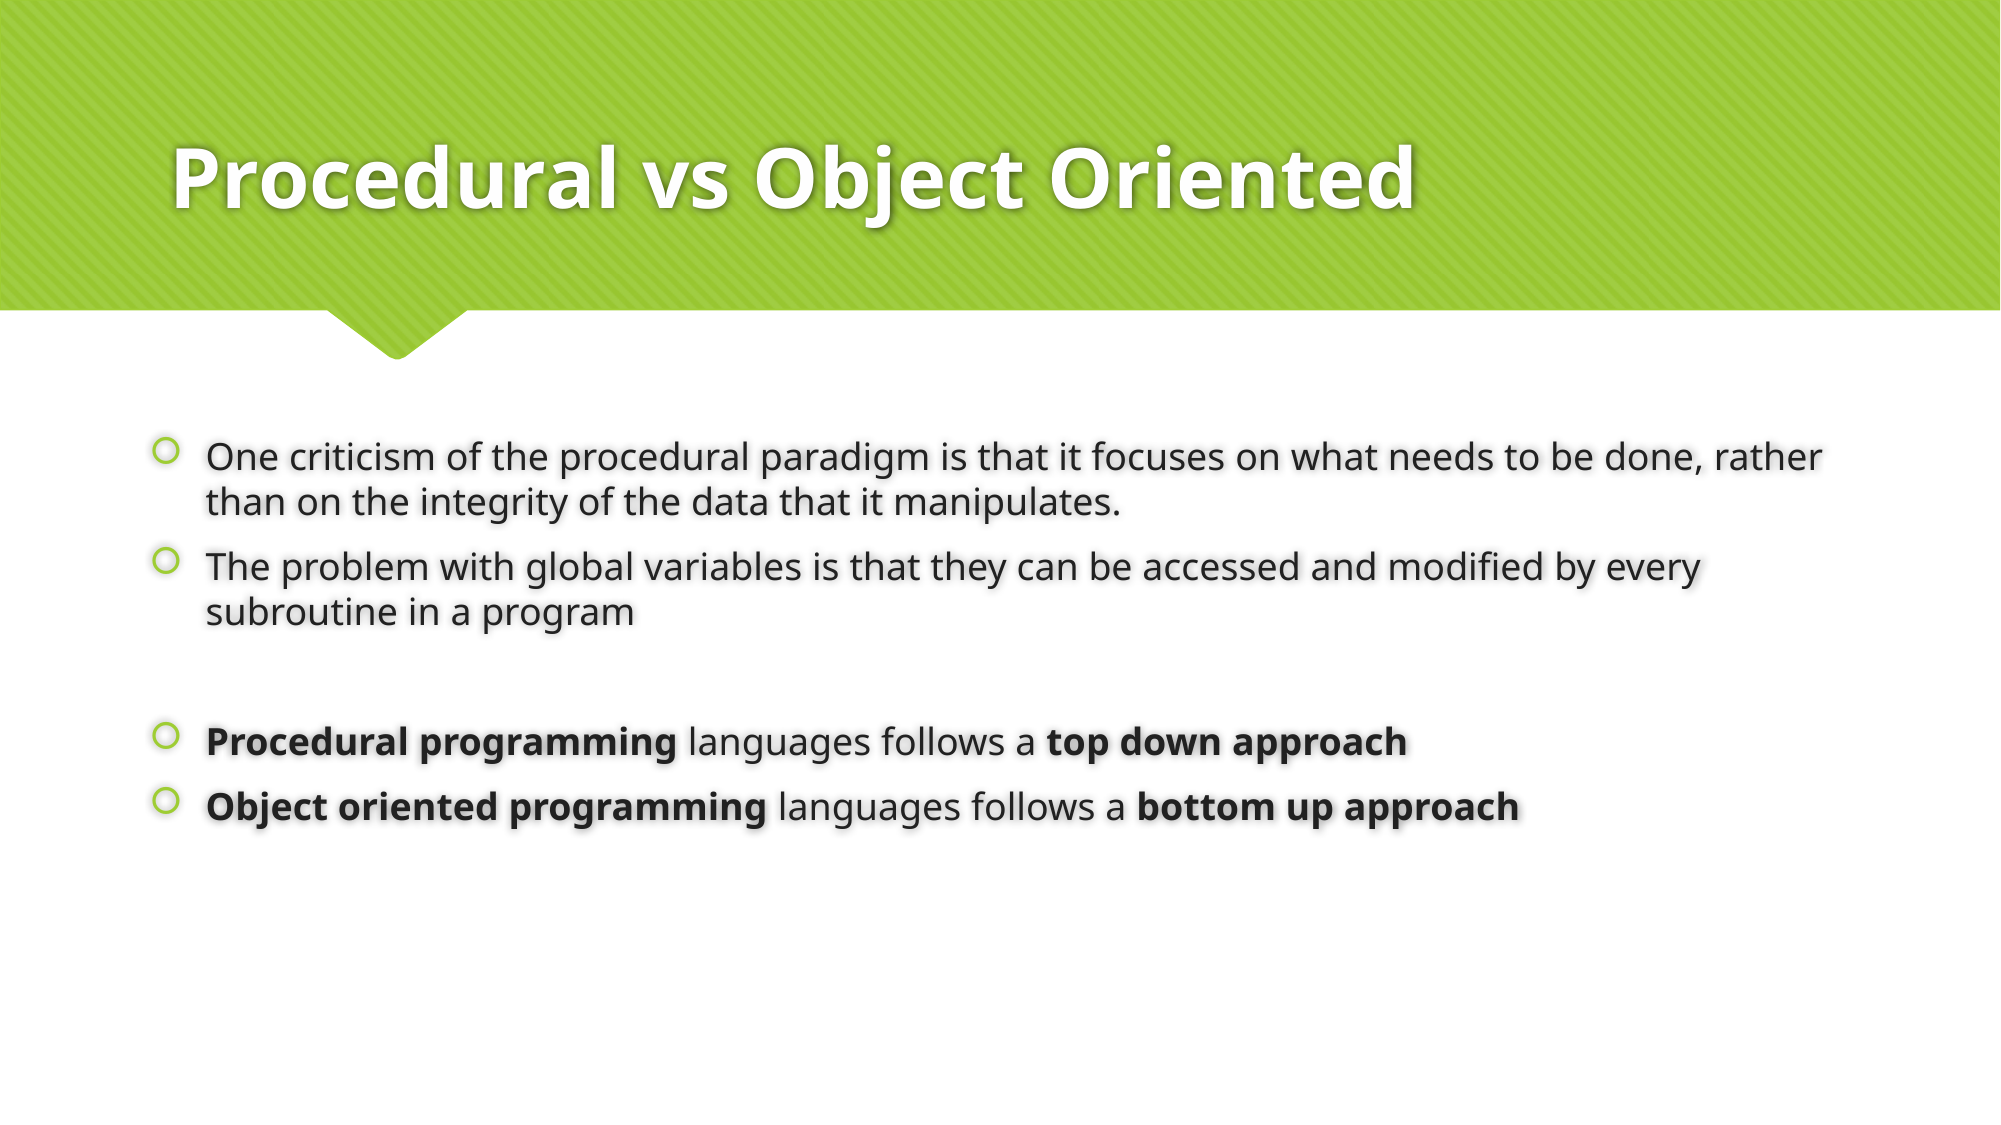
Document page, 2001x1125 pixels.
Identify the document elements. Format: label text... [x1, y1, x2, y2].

list One criticism of the procedural paradigm is that it focuses on what needs to be done, rather than on the integrity of the data that it manipulates. The problem with global variables is that they can be accessed and modified by every subroutine in a program Procedural programming languages follows a top down approach Object oriented programming languages follows a bottom up approach [134, 364, 1866, 962]
title Procedural vs Object Oriented [132, 73, 1868, 233]
